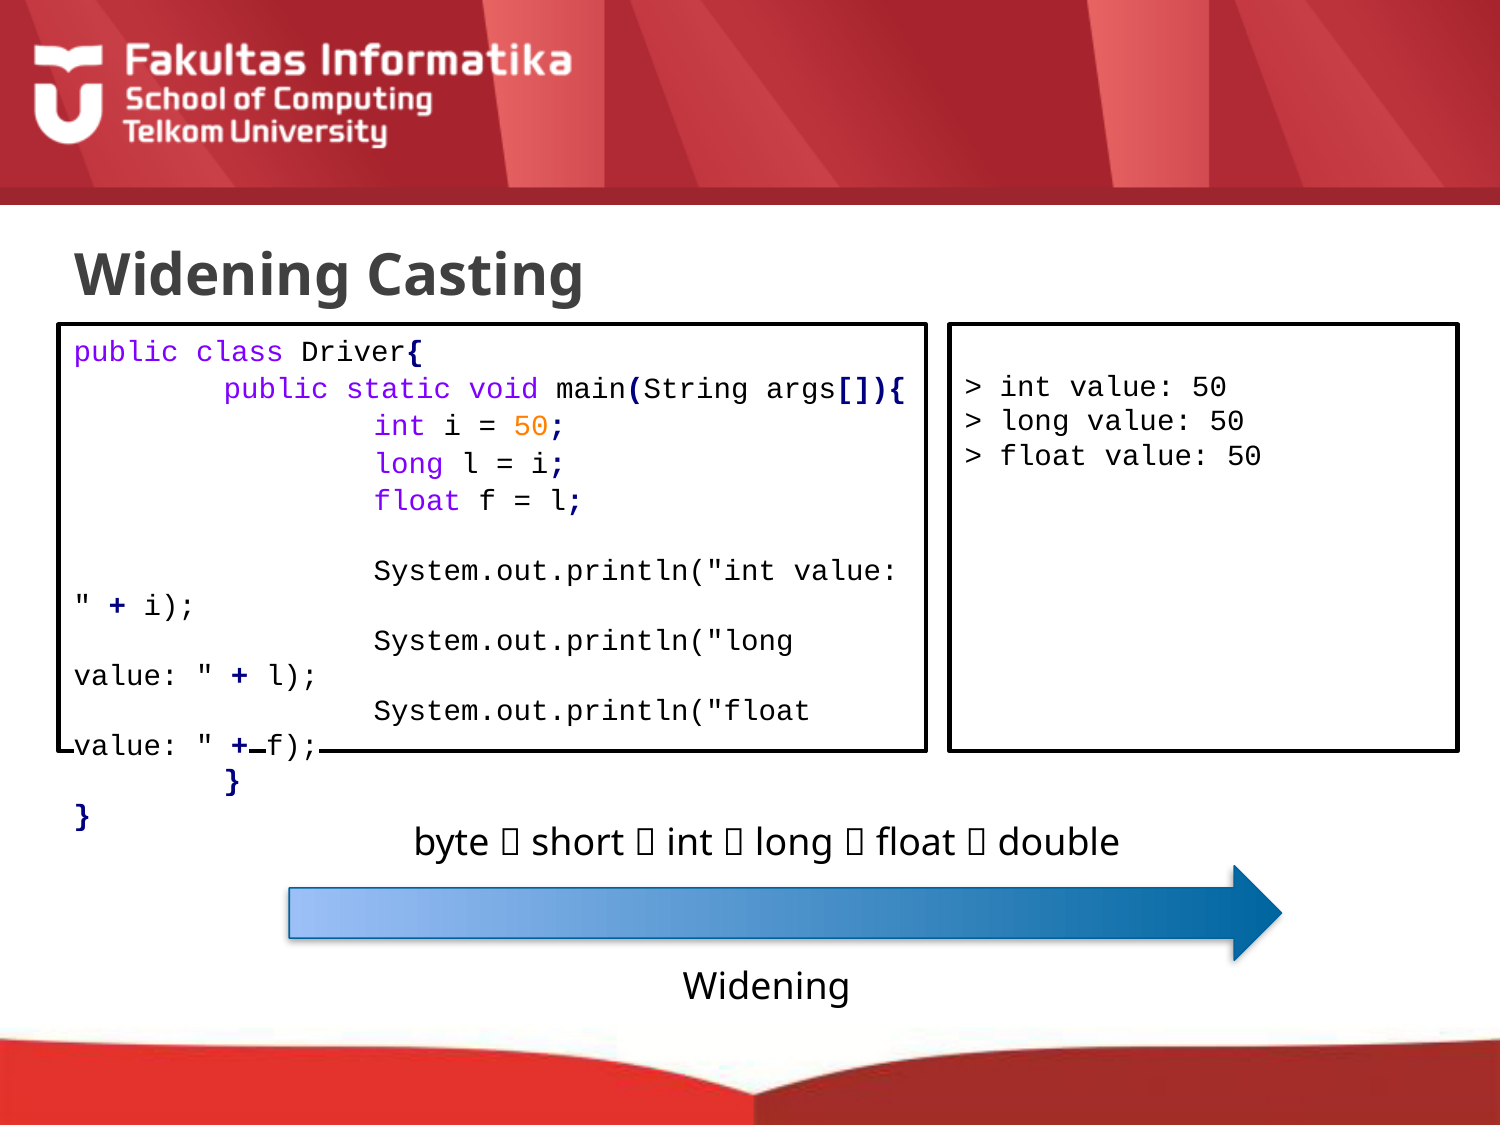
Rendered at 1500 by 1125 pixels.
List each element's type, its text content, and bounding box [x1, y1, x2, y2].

text_box byte  short  int  long  float  double [398, 810, 1136, 871]
picture [0, 0, 1500, 205]
title Widening Casting [59, 219, 1426, 325]
text_box Widening [667, 954, 866, 1015]
text_box > int value: 50 > long value: 50 > float value: 50 [947, 322, 1460, 753]
text_box [288, 865, 1283, 961]
text_box public class Driver{ public static void main(String args[]){ int i = 50; long l = i; float f = l; System.out.println("int value: " + i); System.out.println("long value: " + l); System.out.println("float value: " + f); } } [56, 322, 928, 753]
picture [0, 1024, 1500, 1125]
